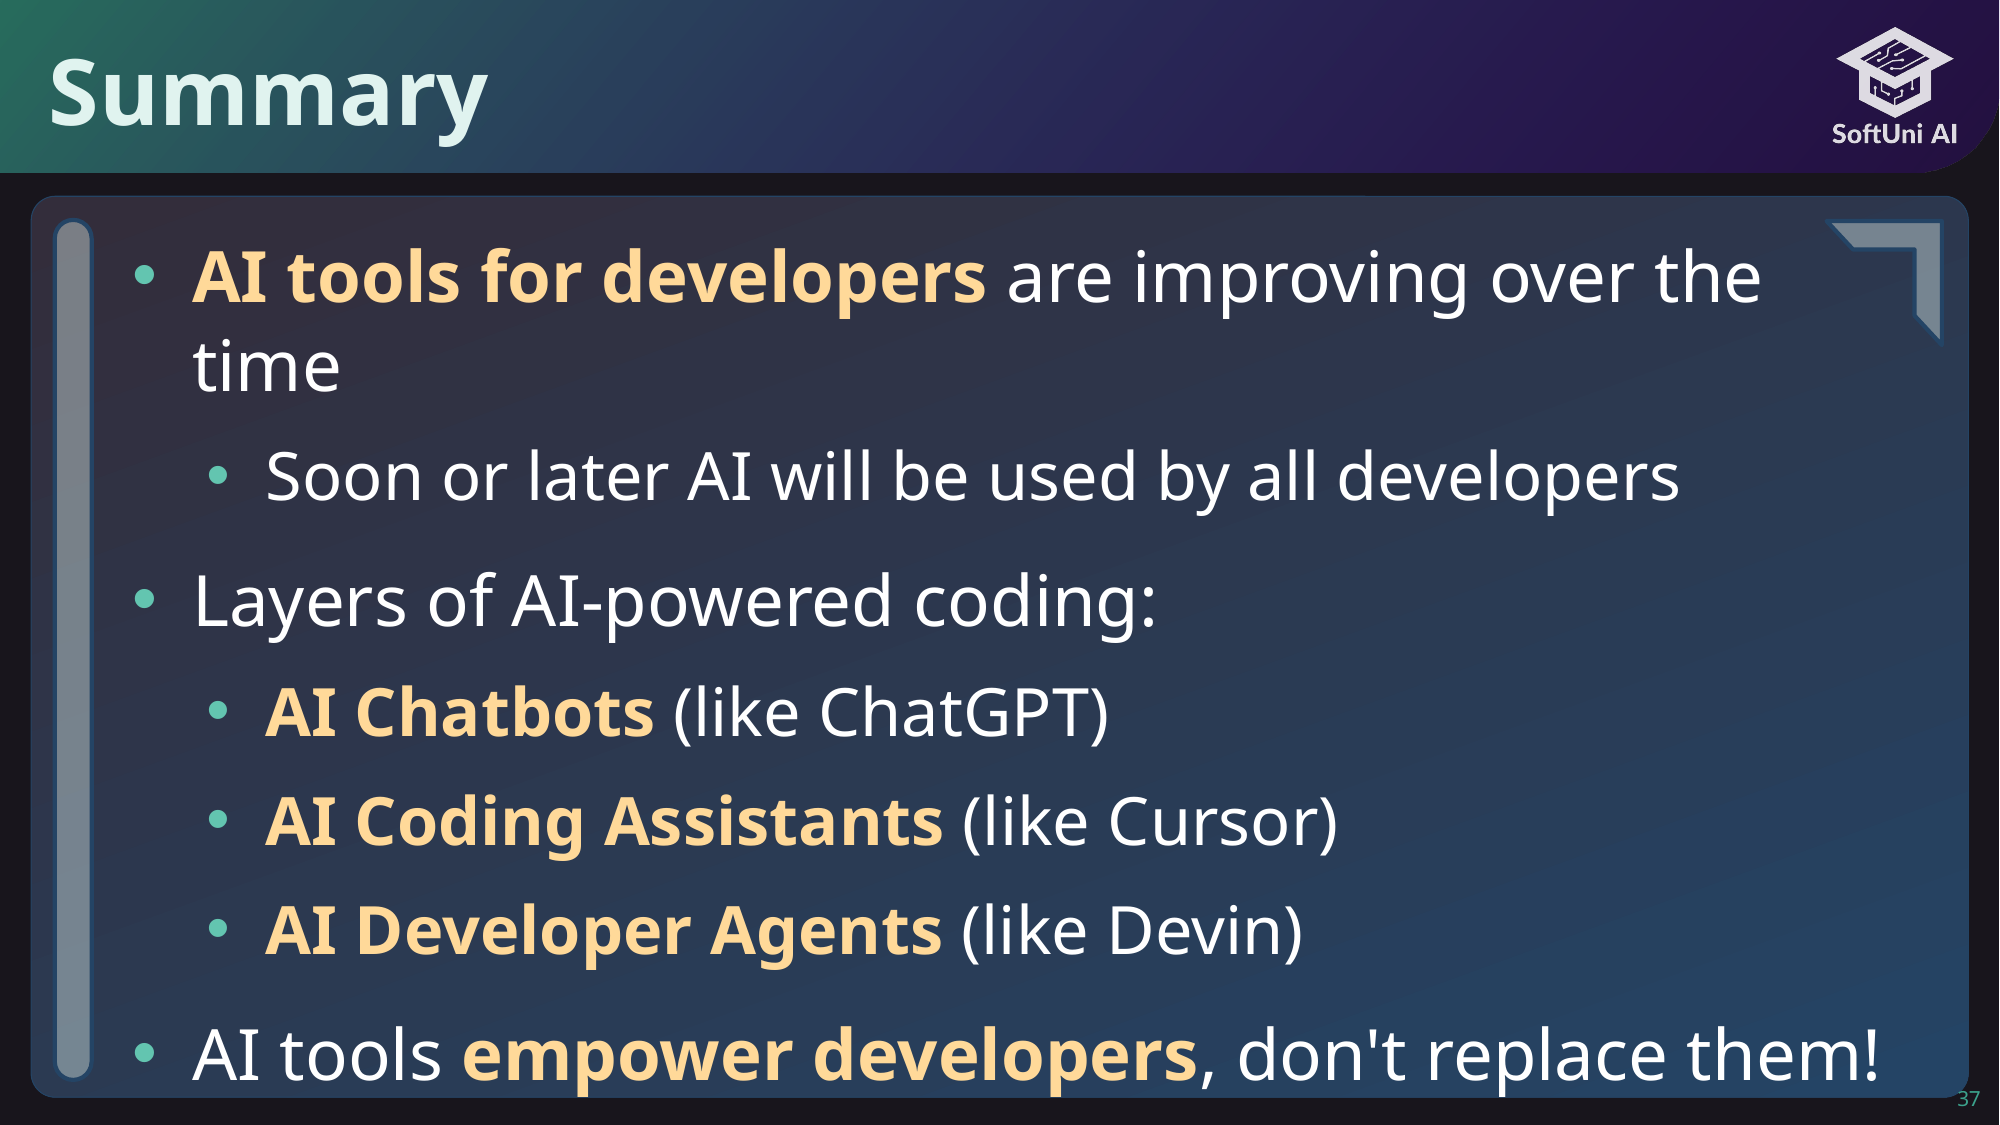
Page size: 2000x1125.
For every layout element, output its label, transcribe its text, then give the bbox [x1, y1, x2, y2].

list AI tools for developers are improving over the time Soon or later AI will be used by all developers Layers of AI-powered coding: AI Chatbots (like ChatGPT) AI Coding Assistants (like Cursor) AI Developer Agents (like Devin) AI tools empower developers, don't replace them! [115, 221, 1942, 1068]
picture [1832, 26, 1957, 144]
slide_number 37 [1935, 1072, 1996, 1122]
title Summary [31, 16, 1803, 162]
